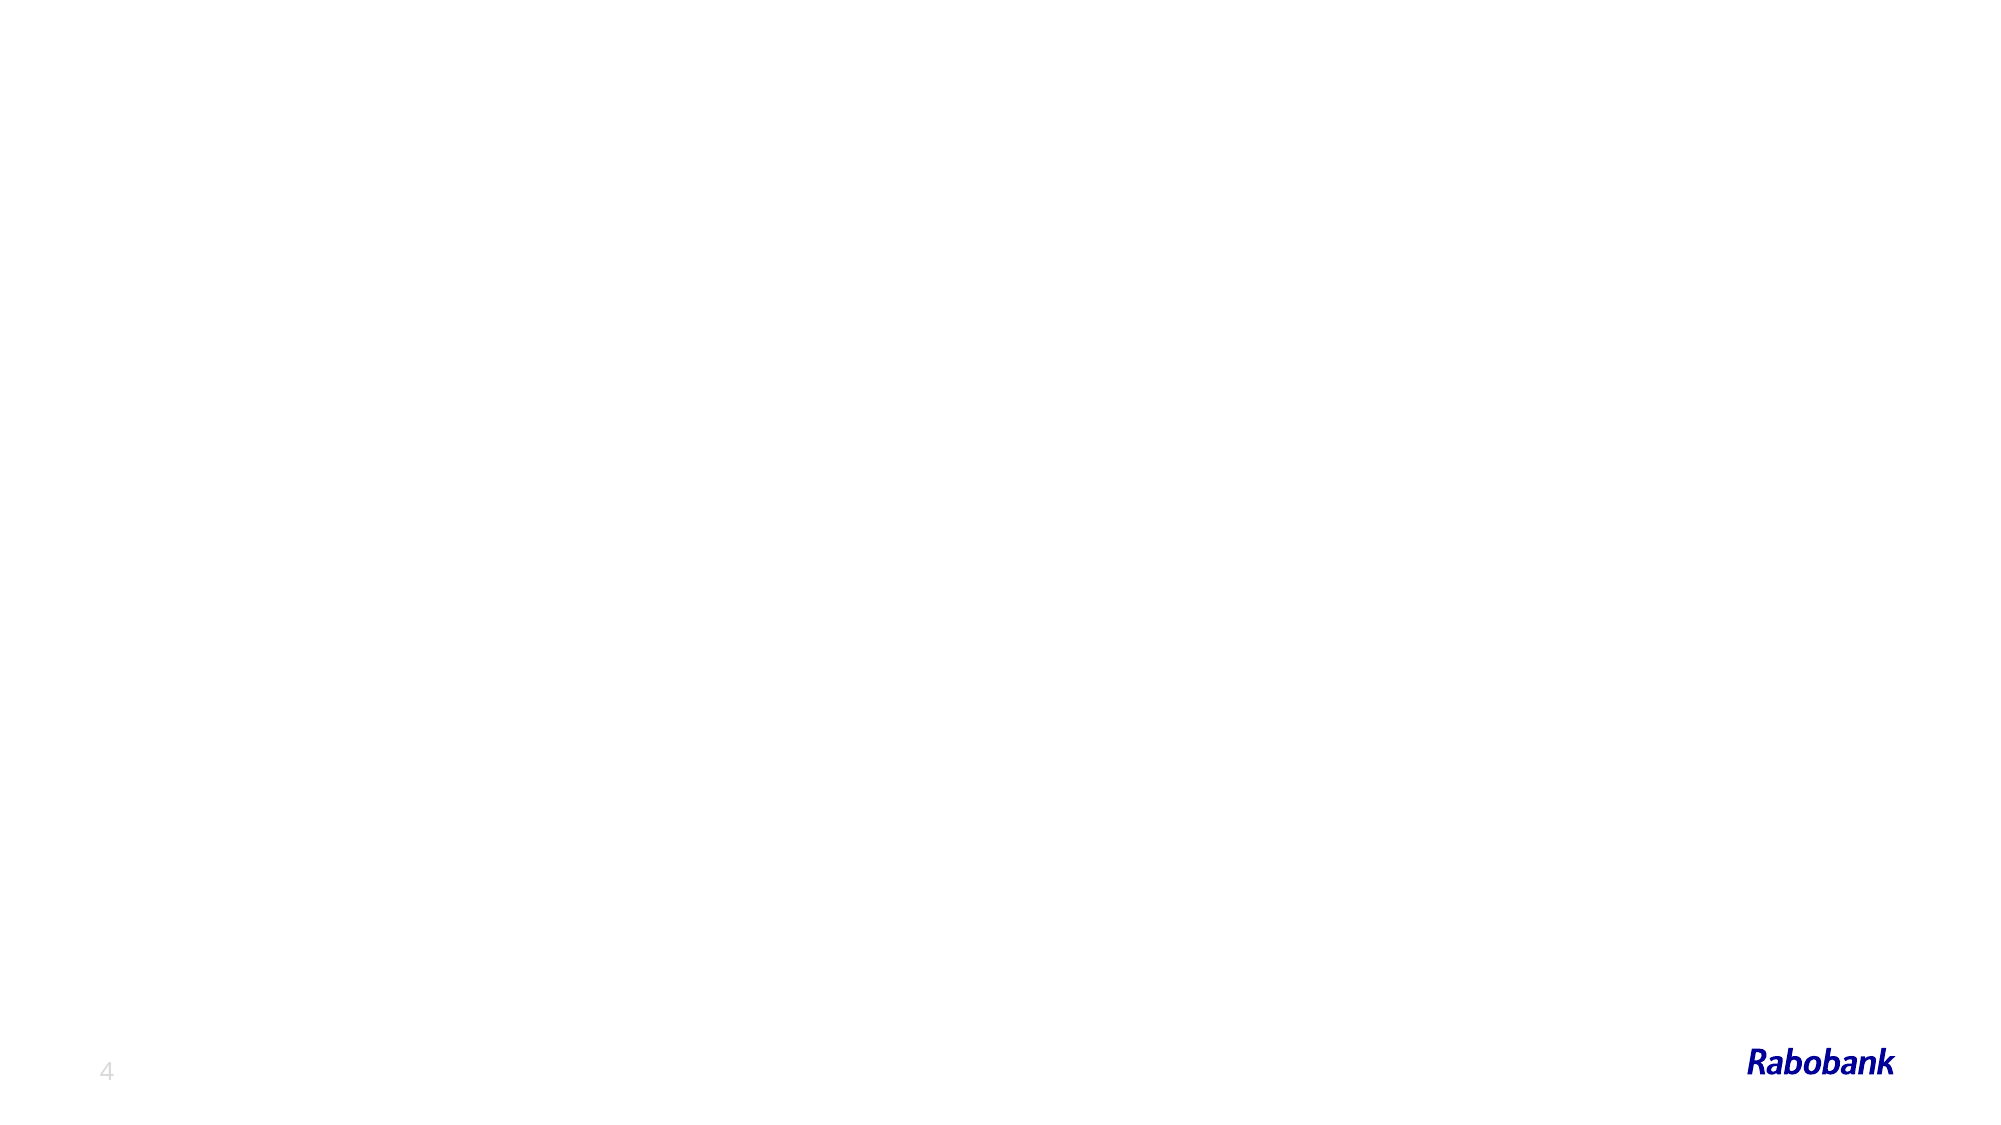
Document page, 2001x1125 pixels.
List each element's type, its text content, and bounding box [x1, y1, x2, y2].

slide_number 4 [99, 1042, 182, 1103]
